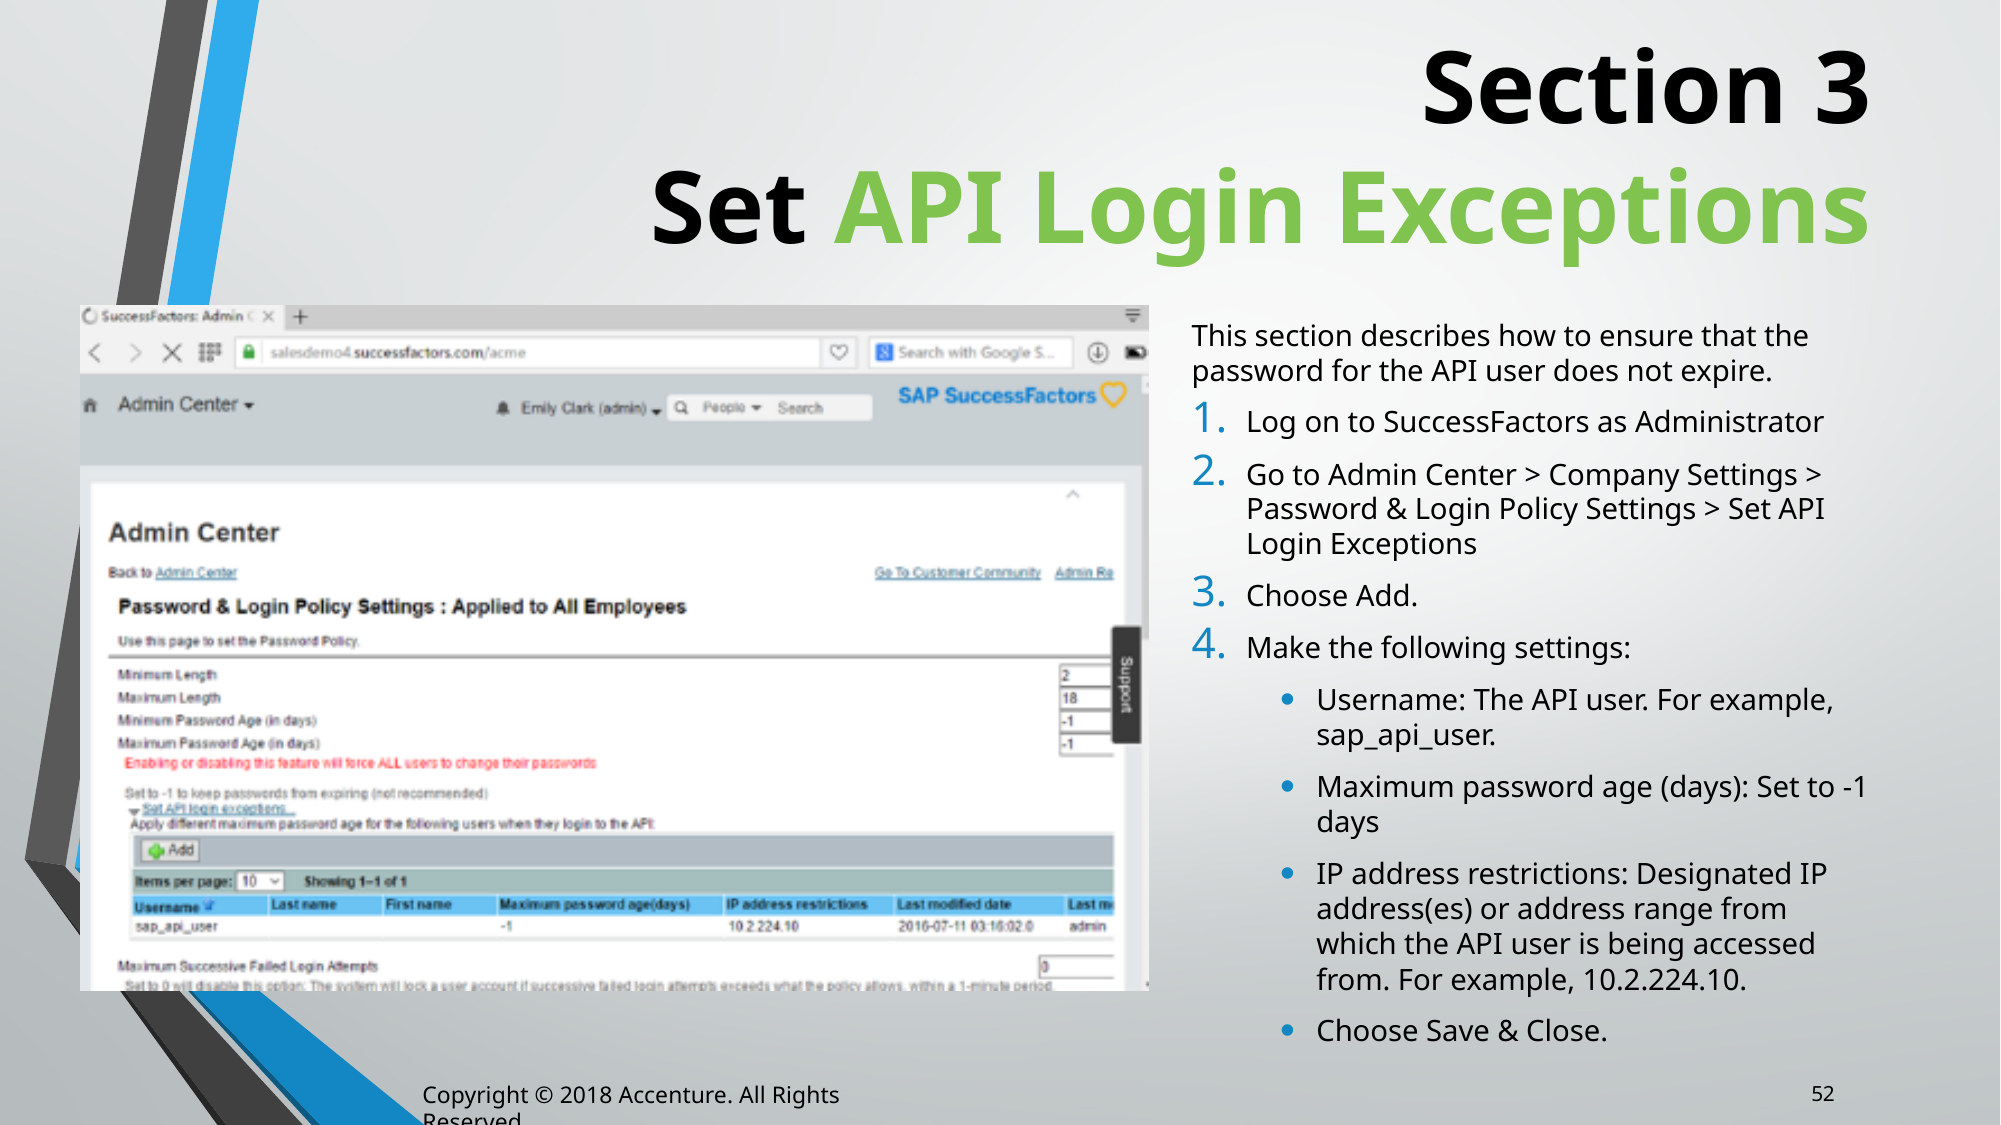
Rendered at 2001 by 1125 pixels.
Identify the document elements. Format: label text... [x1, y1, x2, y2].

list This section describes how to ensure that the password for the API user does not expire. Log on to SuccessFactors as Administrator Go to Admin Center > Company Settings > Password & Login Policy Settings > Set API Login Exceptions Choose Add. Make the following settings: Username: The API user. For example, sap_api_user. Maximum password age (days): Set to -1 days IP address restrictions: Designated IP address(es) or address range from which the API user is being accessed from. For example, 10.2.224.10. Choose Save & Close. [1176, 305, 1887, 1059]
slide_number 52 [1796, 1072, 1887, 1125]
picture [80, 305, 1150, 991]
title Section 3 Set API Login Exceptions [243, 0, 1887, 288]
